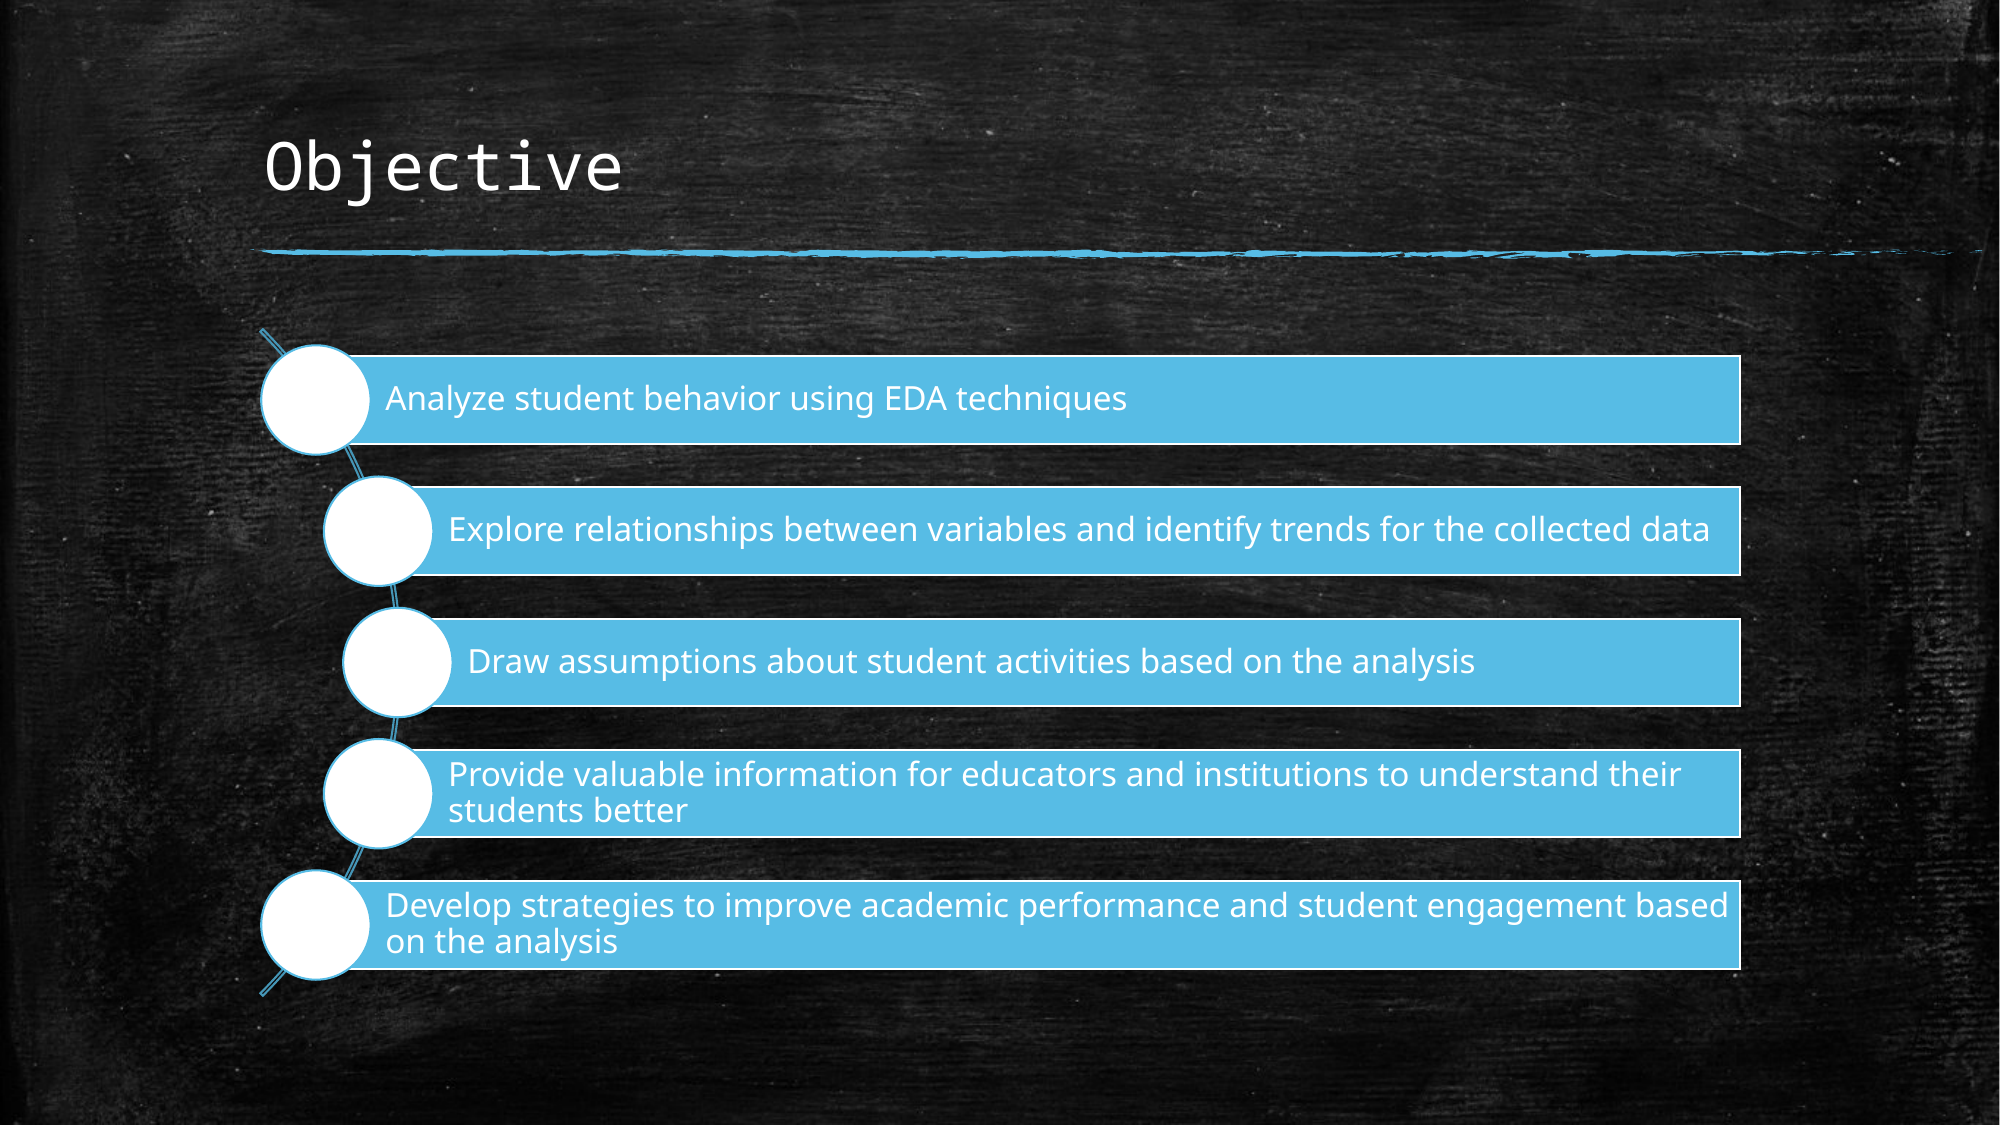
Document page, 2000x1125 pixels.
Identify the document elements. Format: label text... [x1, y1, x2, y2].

title Objective [249, 45, 1750, 213]
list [249, 312, 1750, 1013]
